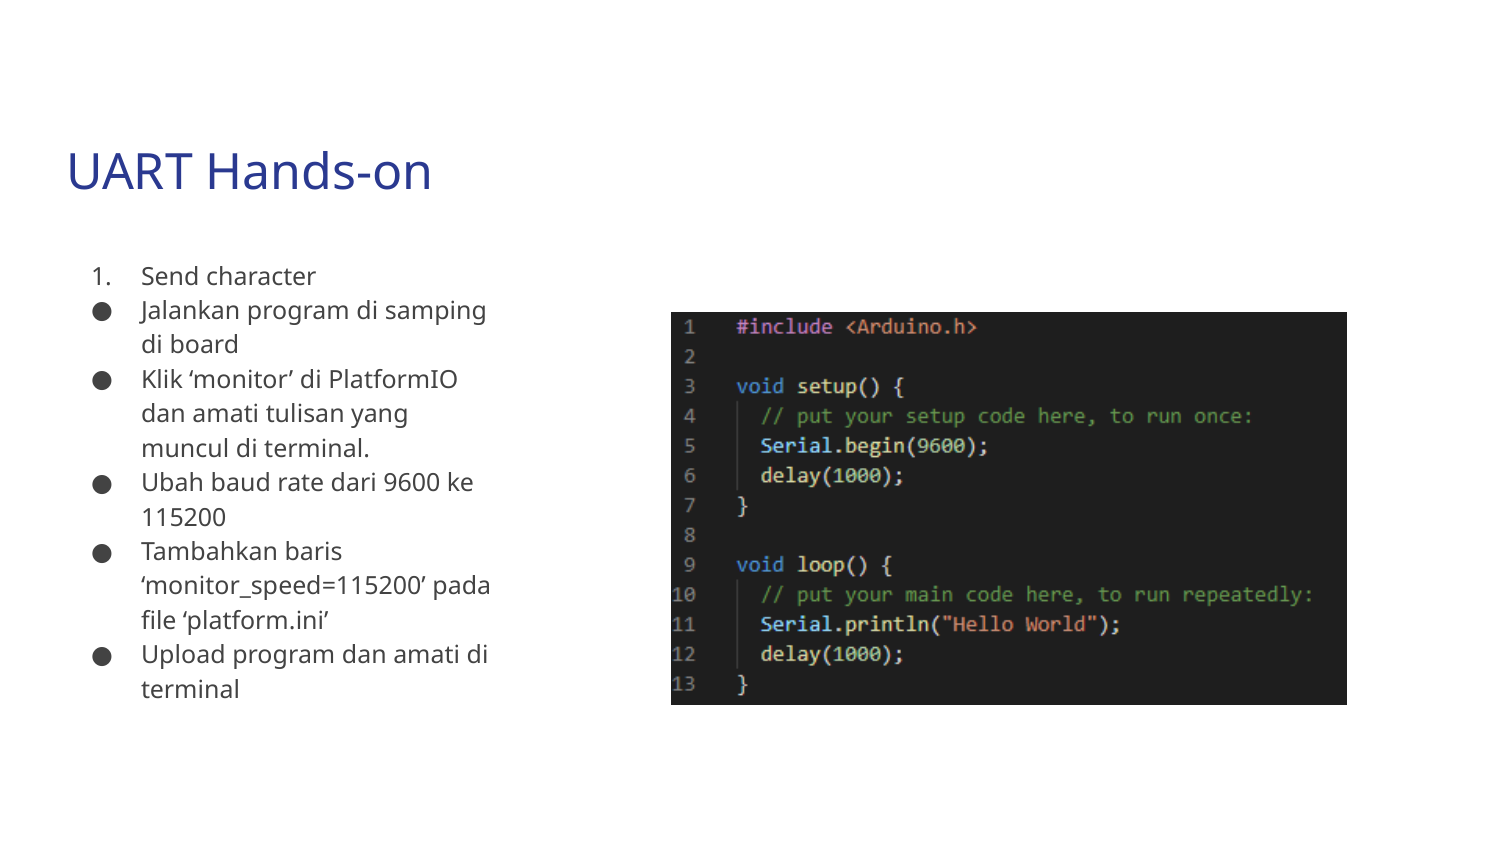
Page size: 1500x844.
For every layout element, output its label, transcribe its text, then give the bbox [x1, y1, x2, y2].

picture [670, 312, 1347, 705]
list Send character Jalankan program di samping di board Klik ‘monitor’ di PlatformIO dan amati tulisan yang muncul di terminal. Ubah baud rate dari 9600 ke 115200 Tambahkan baris ‘monitor_speed=115200’ pada file ‘platform.ini’ Upload program dan amati di terminal [51, 240, 512, 750]
title UART Hands-on [51, 91, 512, 216]
